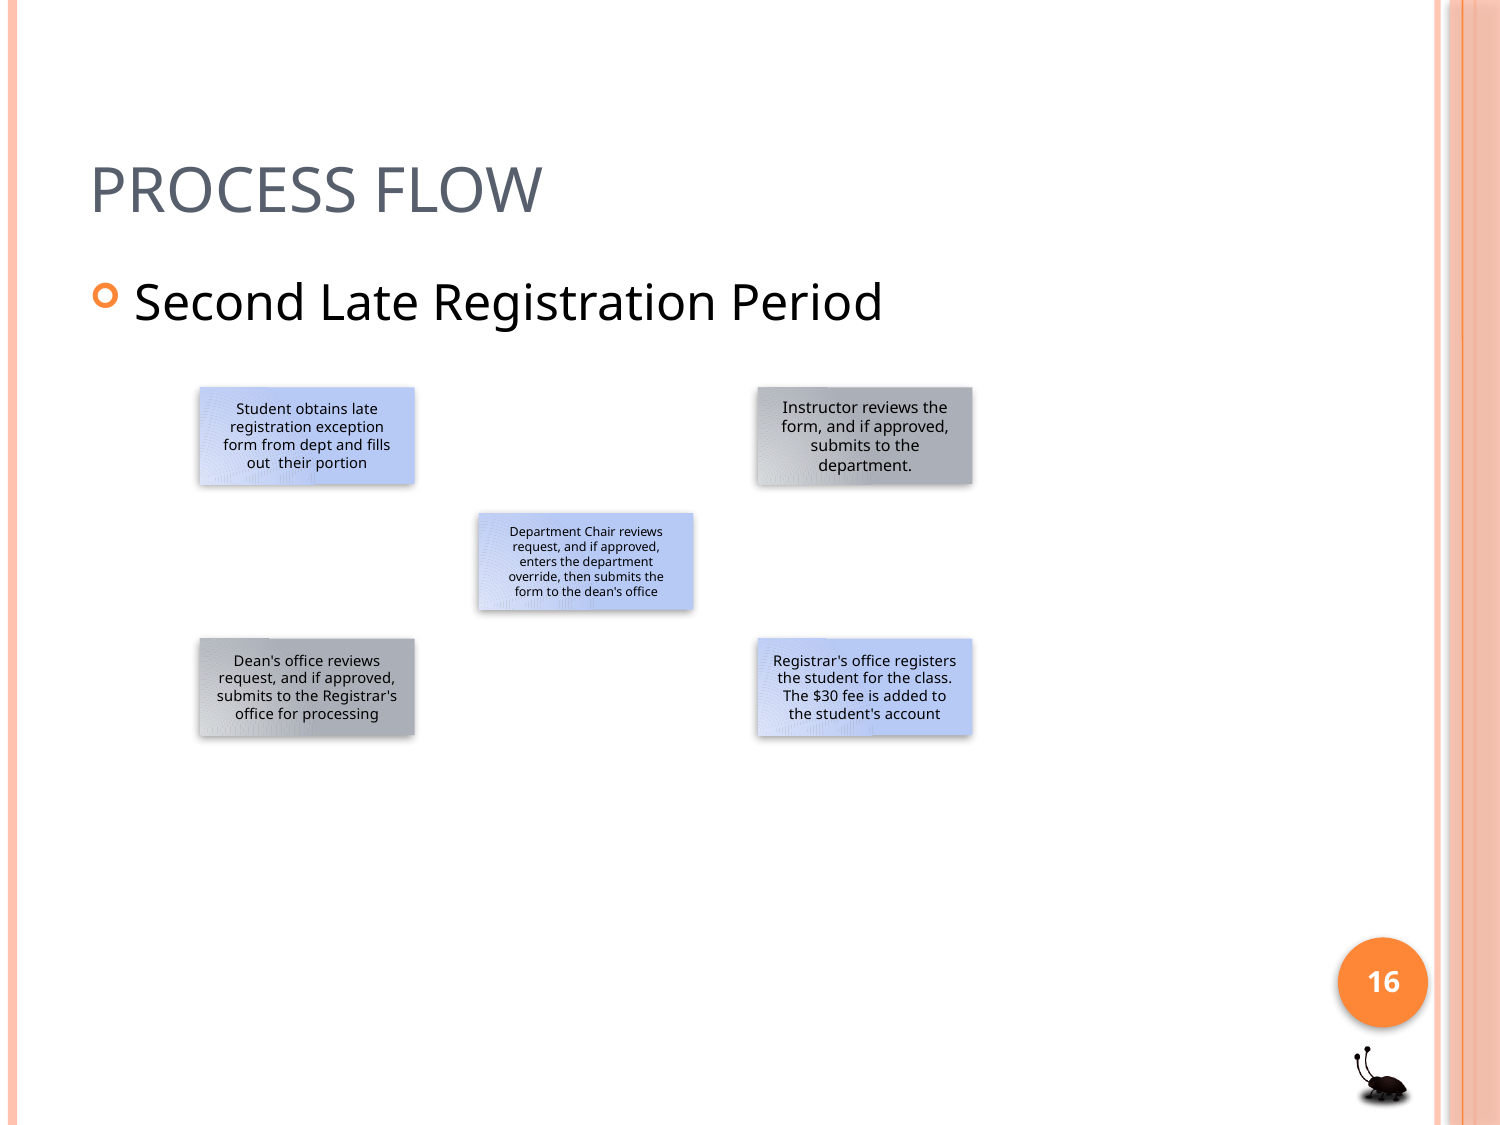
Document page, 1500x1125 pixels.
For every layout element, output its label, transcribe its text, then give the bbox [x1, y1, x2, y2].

picture [1350, 1044, 1416, 1111]
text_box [199, 386, 845, 955]
slide_number 16 [1333, 940, 1434, 1027]
title Process Flow [75, 45, 1300, 233]
list Second Late Registration Period [75, 262, 1300, 1062]
